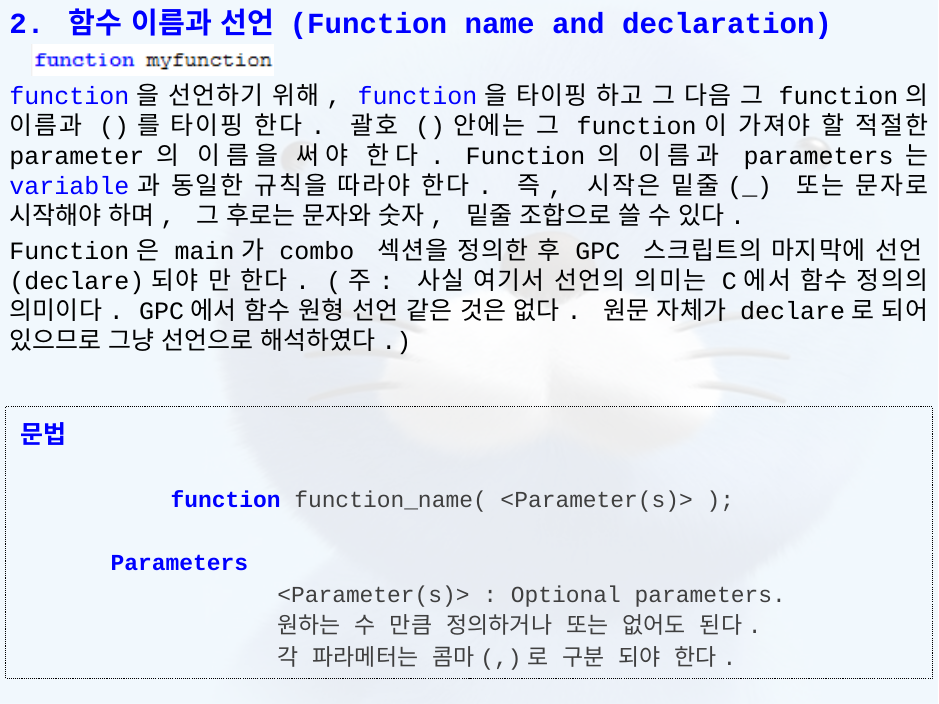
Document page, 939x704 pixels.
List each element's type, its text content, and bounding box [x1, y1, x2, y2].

list 2. 함수 이름과 선언 (Function name and declaration) function을 선언하기 위해, function을 타이핑 하고 그 다음 그 function의 이름과 ()를 타이핑 한다. 괄호 ()안에는 그 function이 가져야 할 적절한 parameter의 이름을 써야 한다. Function의 이름과 parameters는 variable과 동일한 규칙을 따라야 한다. 즉, 시작은 밑줄(_) 또는 문자로 시작해야 하며, 그 후로는 문자와 숫자, 밑줄 조합으로 쓸 수 있다. Function은 main가 combo 섹션을 정의한 후 GPC 스크립트의 마지막에 선언(declare)되야 만 한다. (주: 사실 여기서 선언의 의미는 C에서 함수 정의의 의미이다. GPC에서 함수 원형 선언 같은 것은 없다. 원문 자체가 declare로 되어 있으므로 그냥 선언으로 해석하였다.) [0, 0, 938, 704]
picture [31, 44, 275, 76]
text_box 문법 function function_name( <Parameter(s)> ); Parameters <Parameter(s)> : Optional parameters. 원하는 수 만큼 정의하거나 또는 없어도 된다. 각 파라메터는 콤마(,)로 구분 되야 한다. [5, 406, 933, 679]
